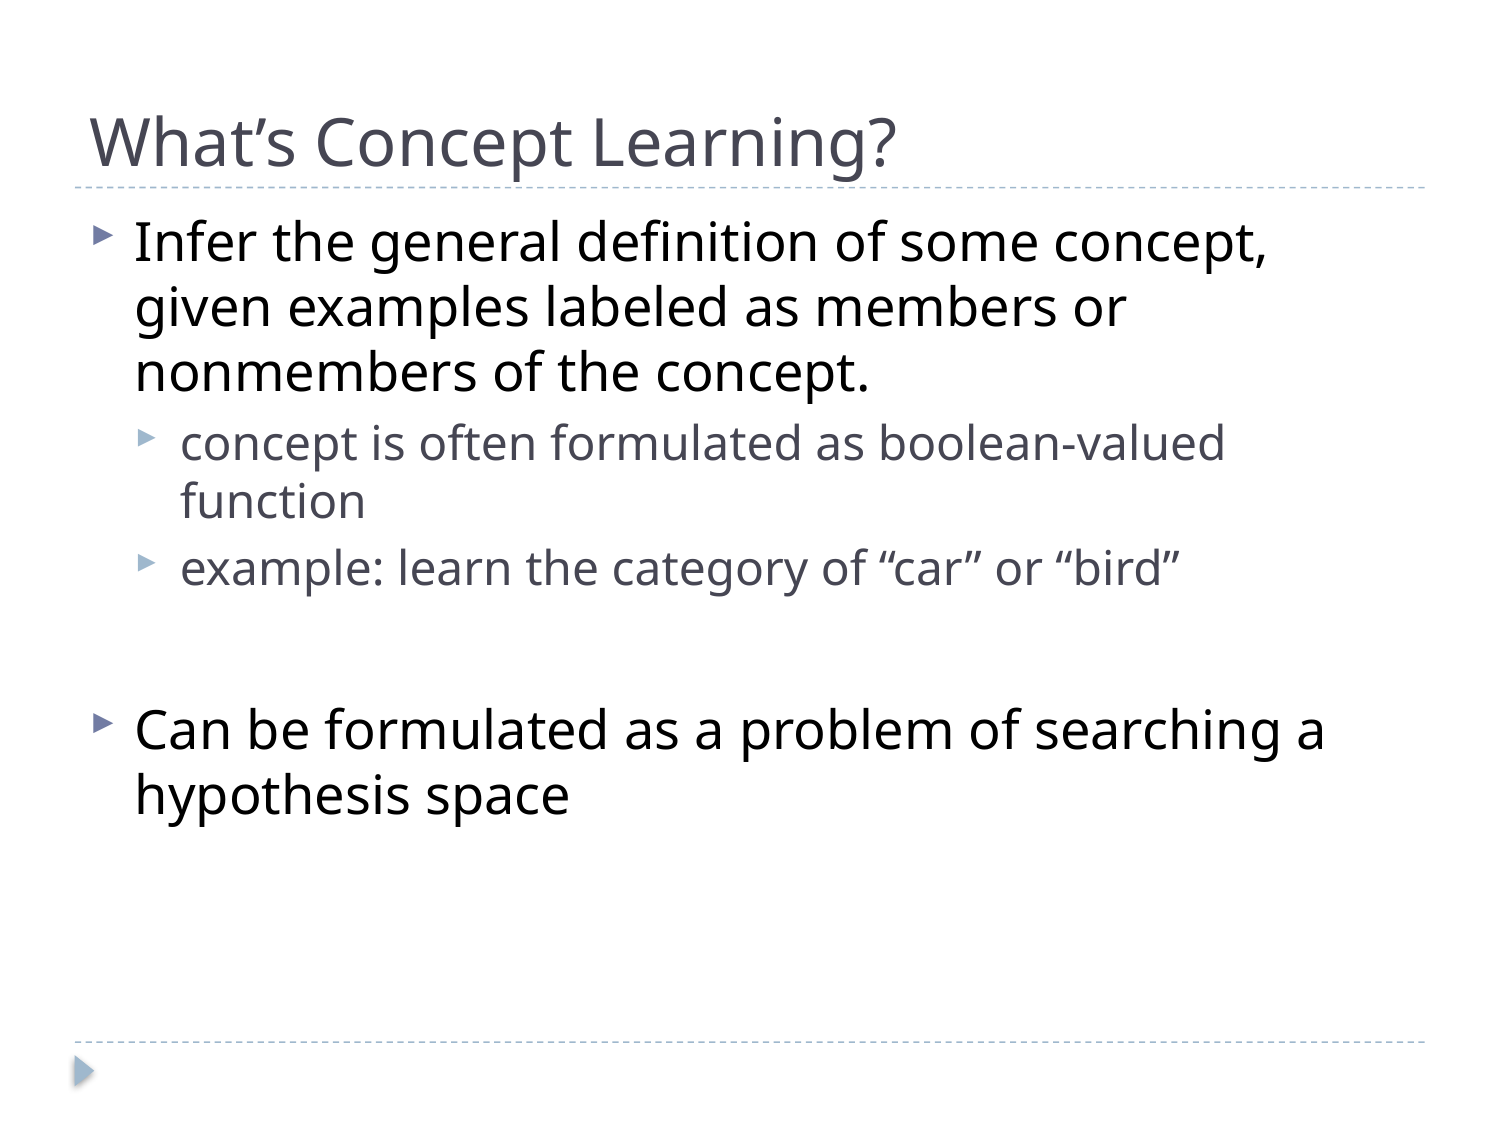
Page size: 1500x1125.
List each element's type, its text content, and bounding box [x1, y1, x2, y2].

list Infer the general definition of some concept, given examples labeled as members or nonmembers of the concept. concept is often formulated as boolean-valued function example: learn the category of “car” or “bird” Can be formulated as a problem of searching a hypothesis space [75, 200, 1425, 1010]
title What’s Concept Learning? [75, 24, 1425, 188]
